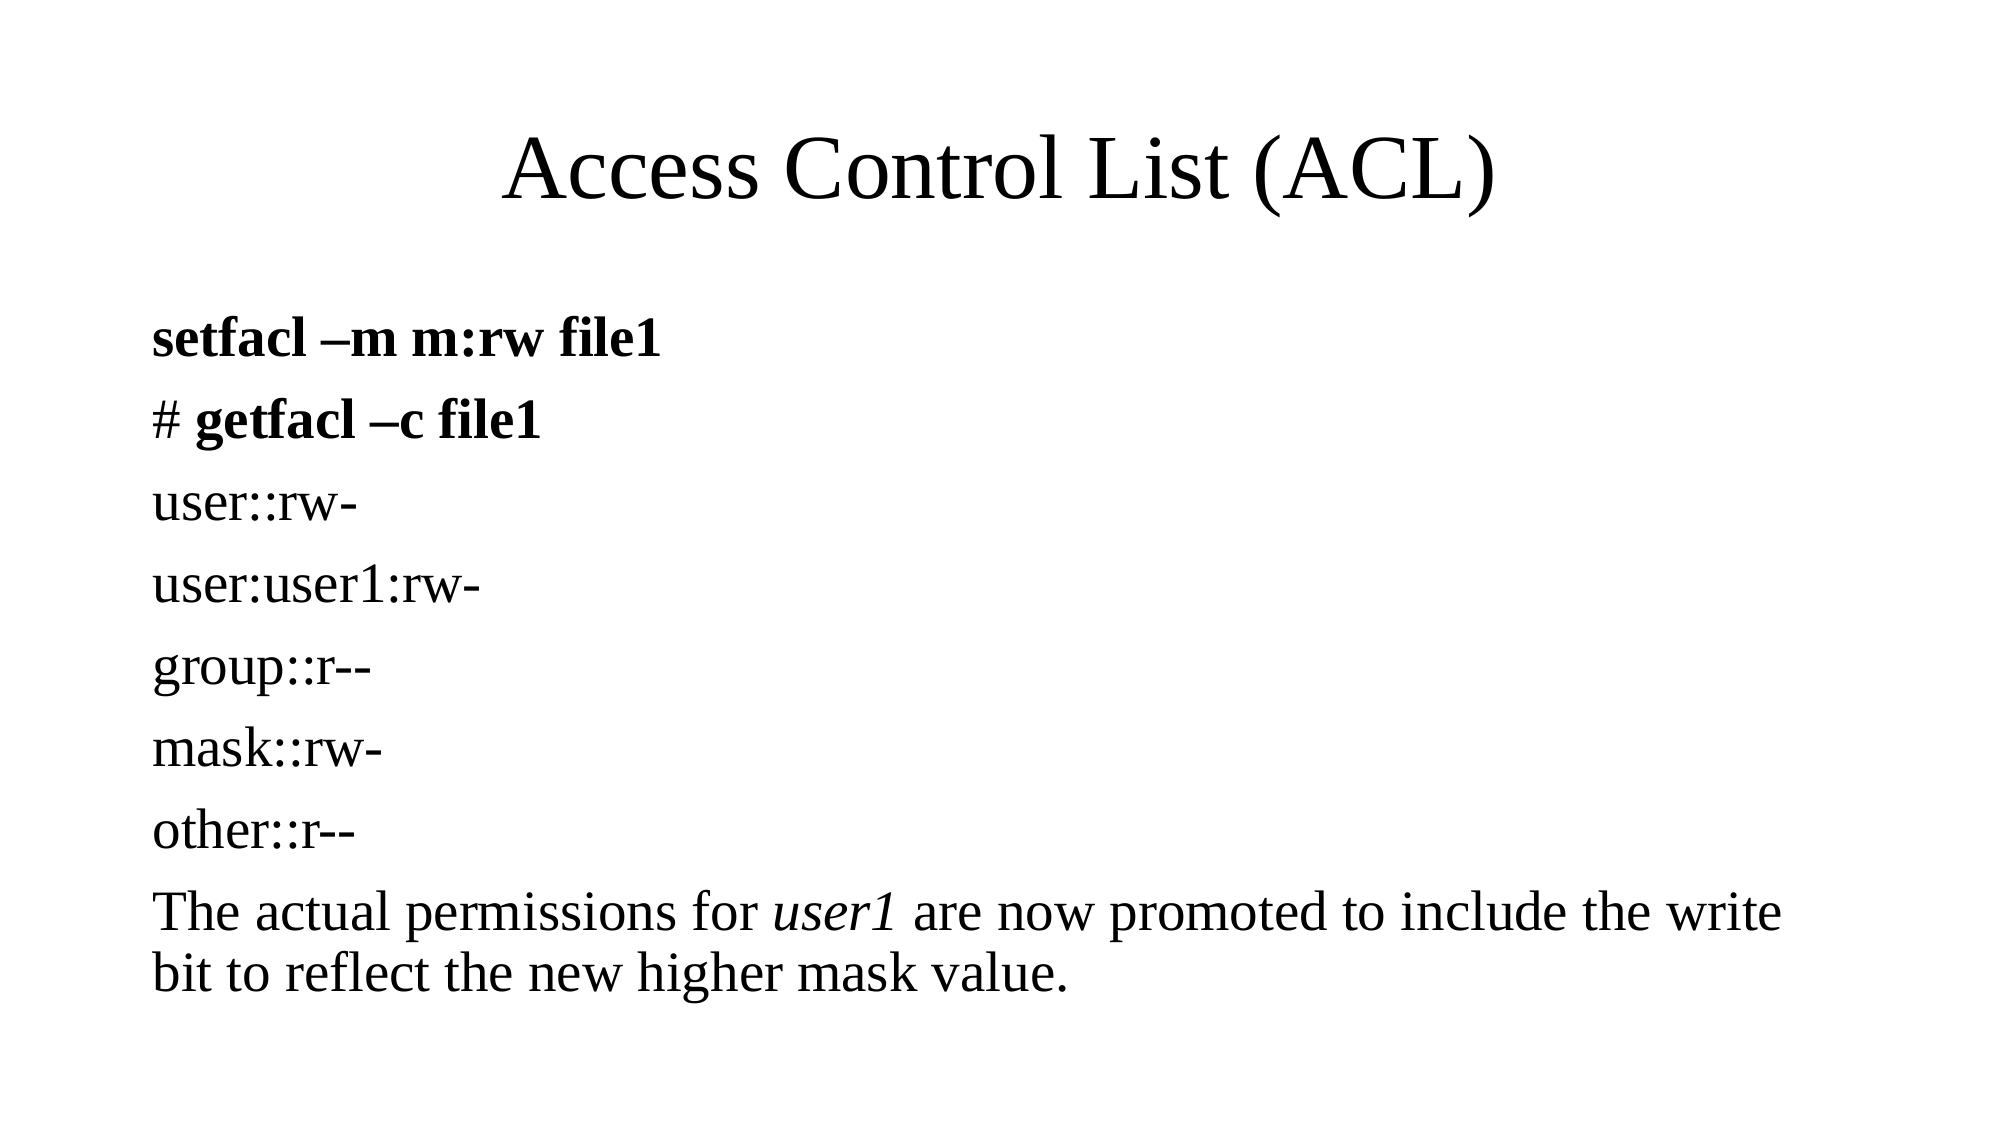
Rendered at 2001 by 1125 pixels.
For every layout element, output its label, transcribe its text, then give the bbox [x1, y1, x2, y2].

list setfacl –m m:rw file1 # getfacl –c file1 user::rw- user:user1:rw- group::r-- mask::rw- other::r-- The actual permissions for user1 are now promoted to include the write bit to reflect the new higher mask value. [137, 299, 1863, 1014]
title Access Control List (ACL) [137, 59, 1863, 278]
